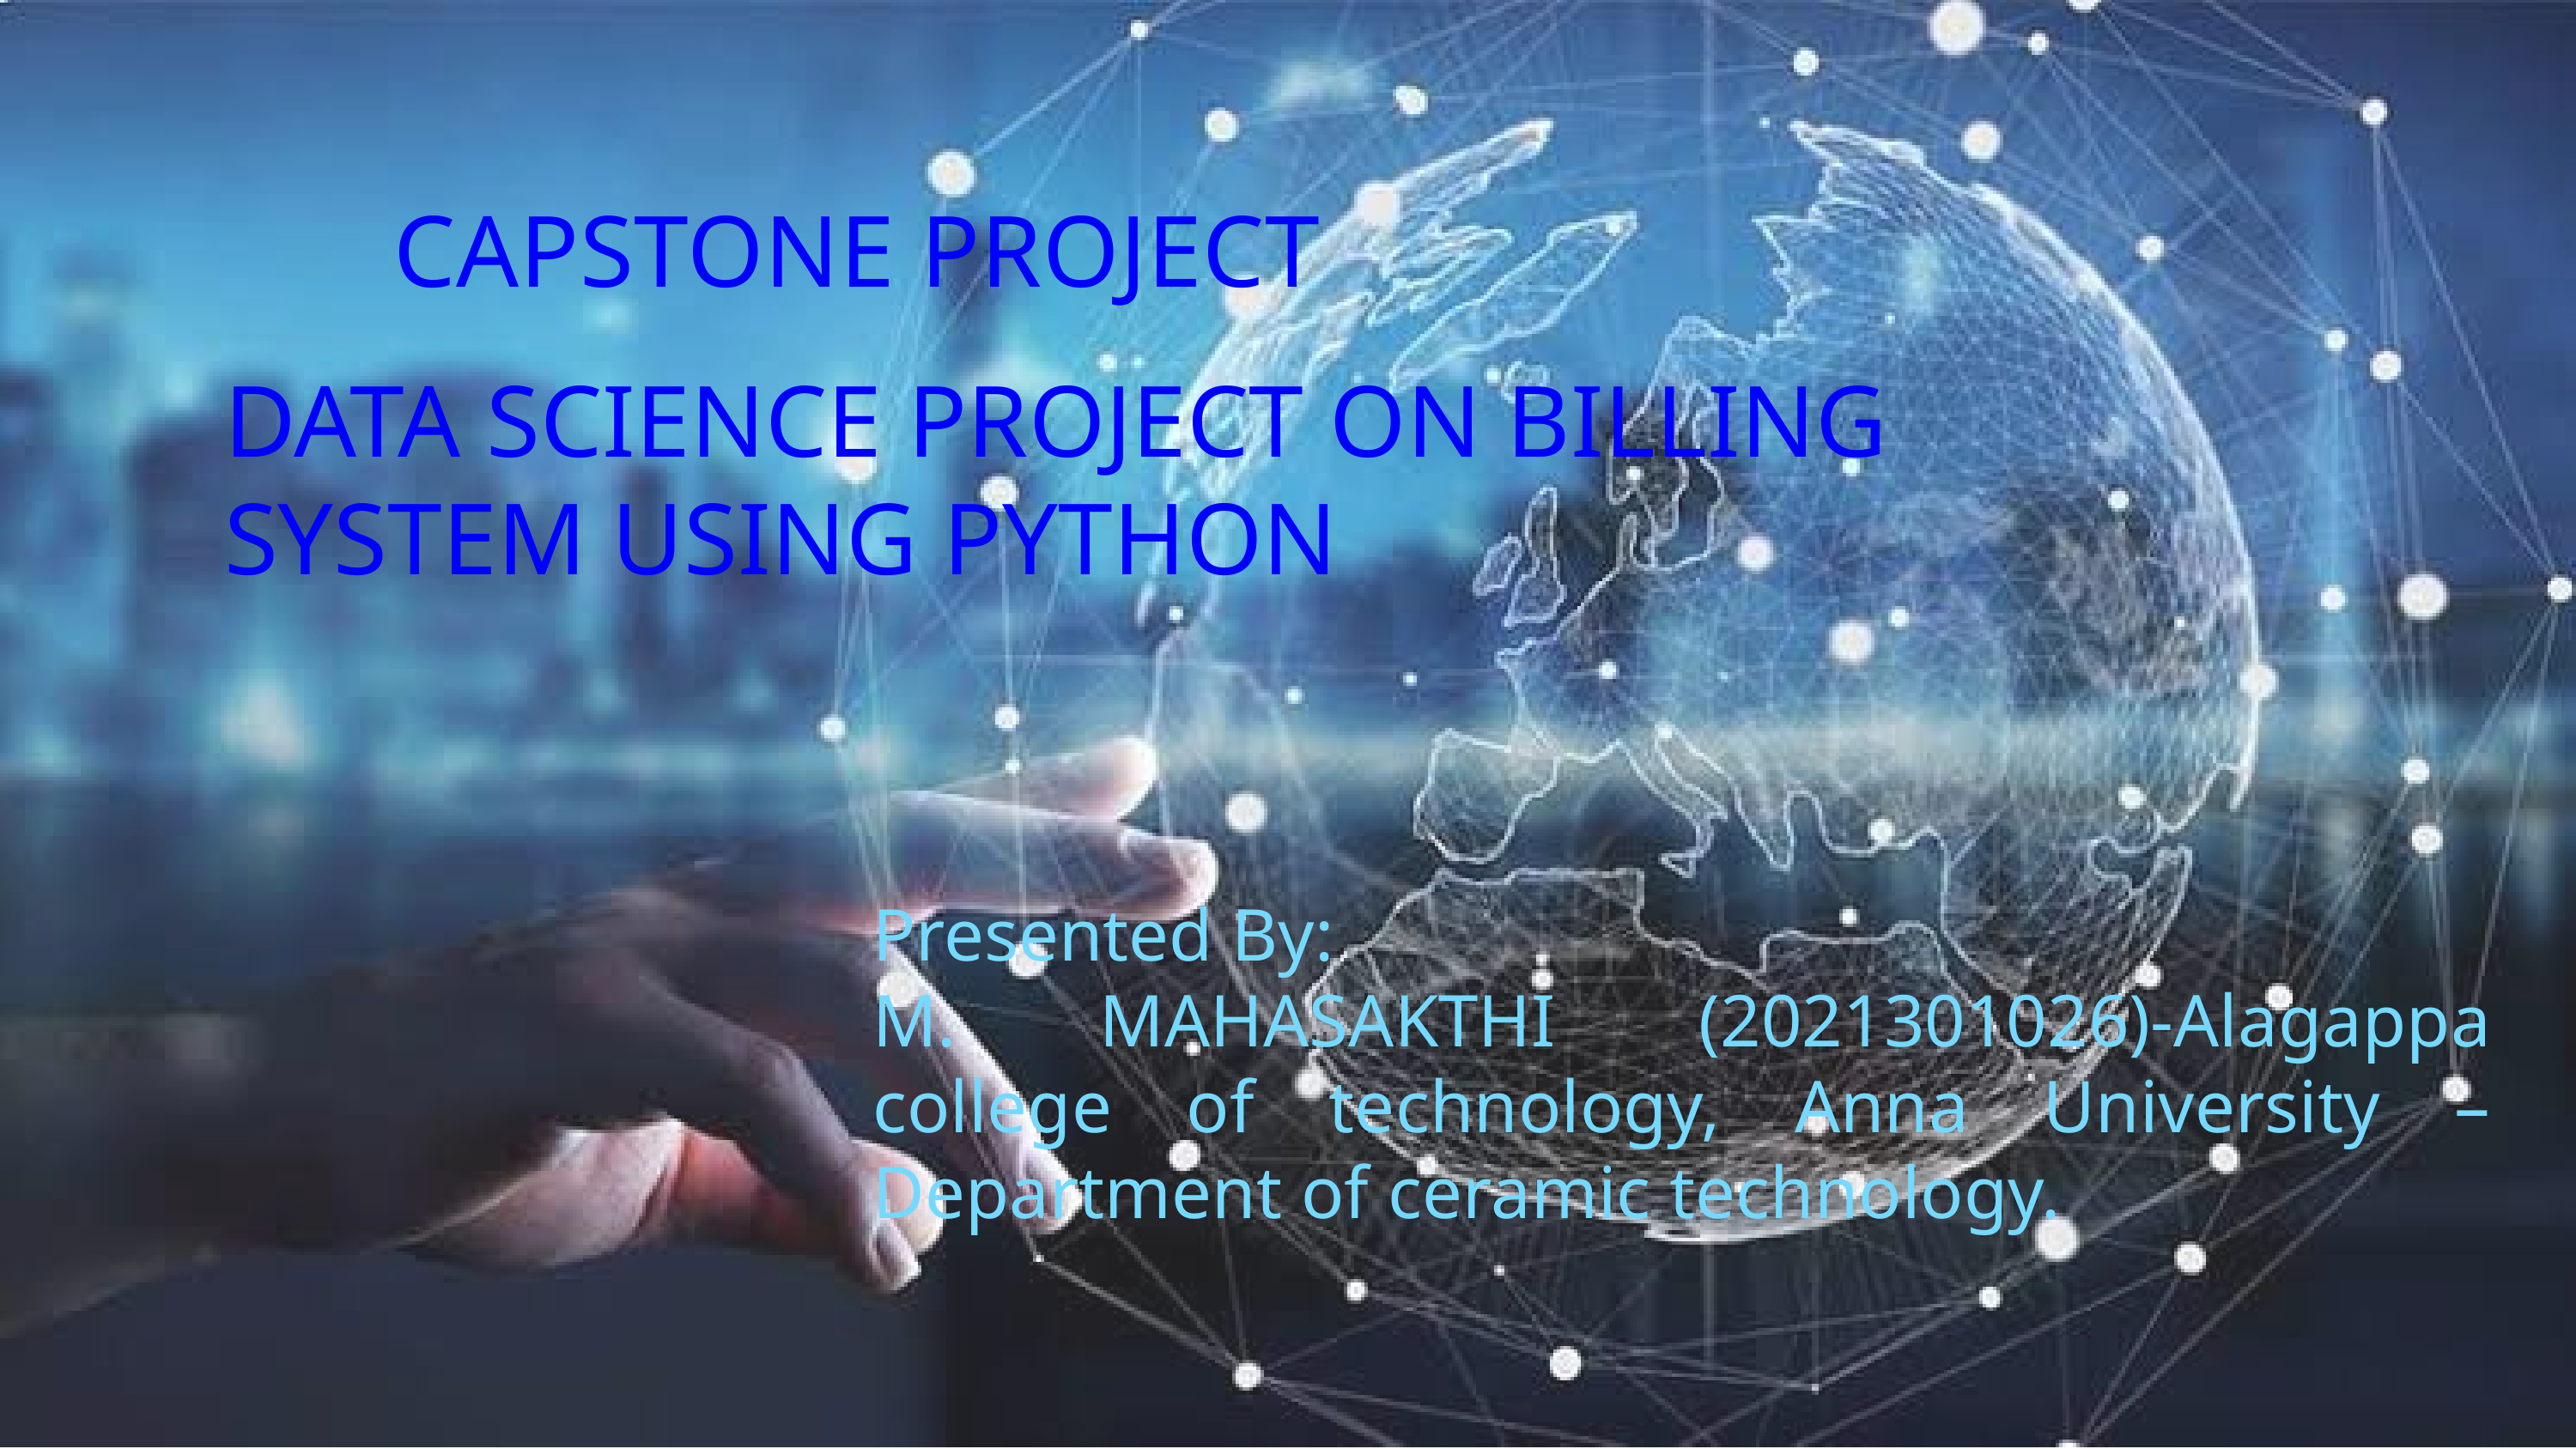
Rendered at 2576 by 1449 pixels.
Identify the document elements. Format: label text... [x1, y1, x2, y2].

text_box CAPSTONE PROJECT [393, 189, 1502, 307]
text_box DATA SCIENCE PROJECT ON BILLING SYSTEM USING PYTHON [224, 359, 1965, 595]
text_box ﻿Presented By: M. MAHASAKTHI (2021301026)-Alagappa college of technology, Anna University –Department of ceramic technology. [872, 889, 2493, 1233]
text_box [0, 0, 2576, 1448]
